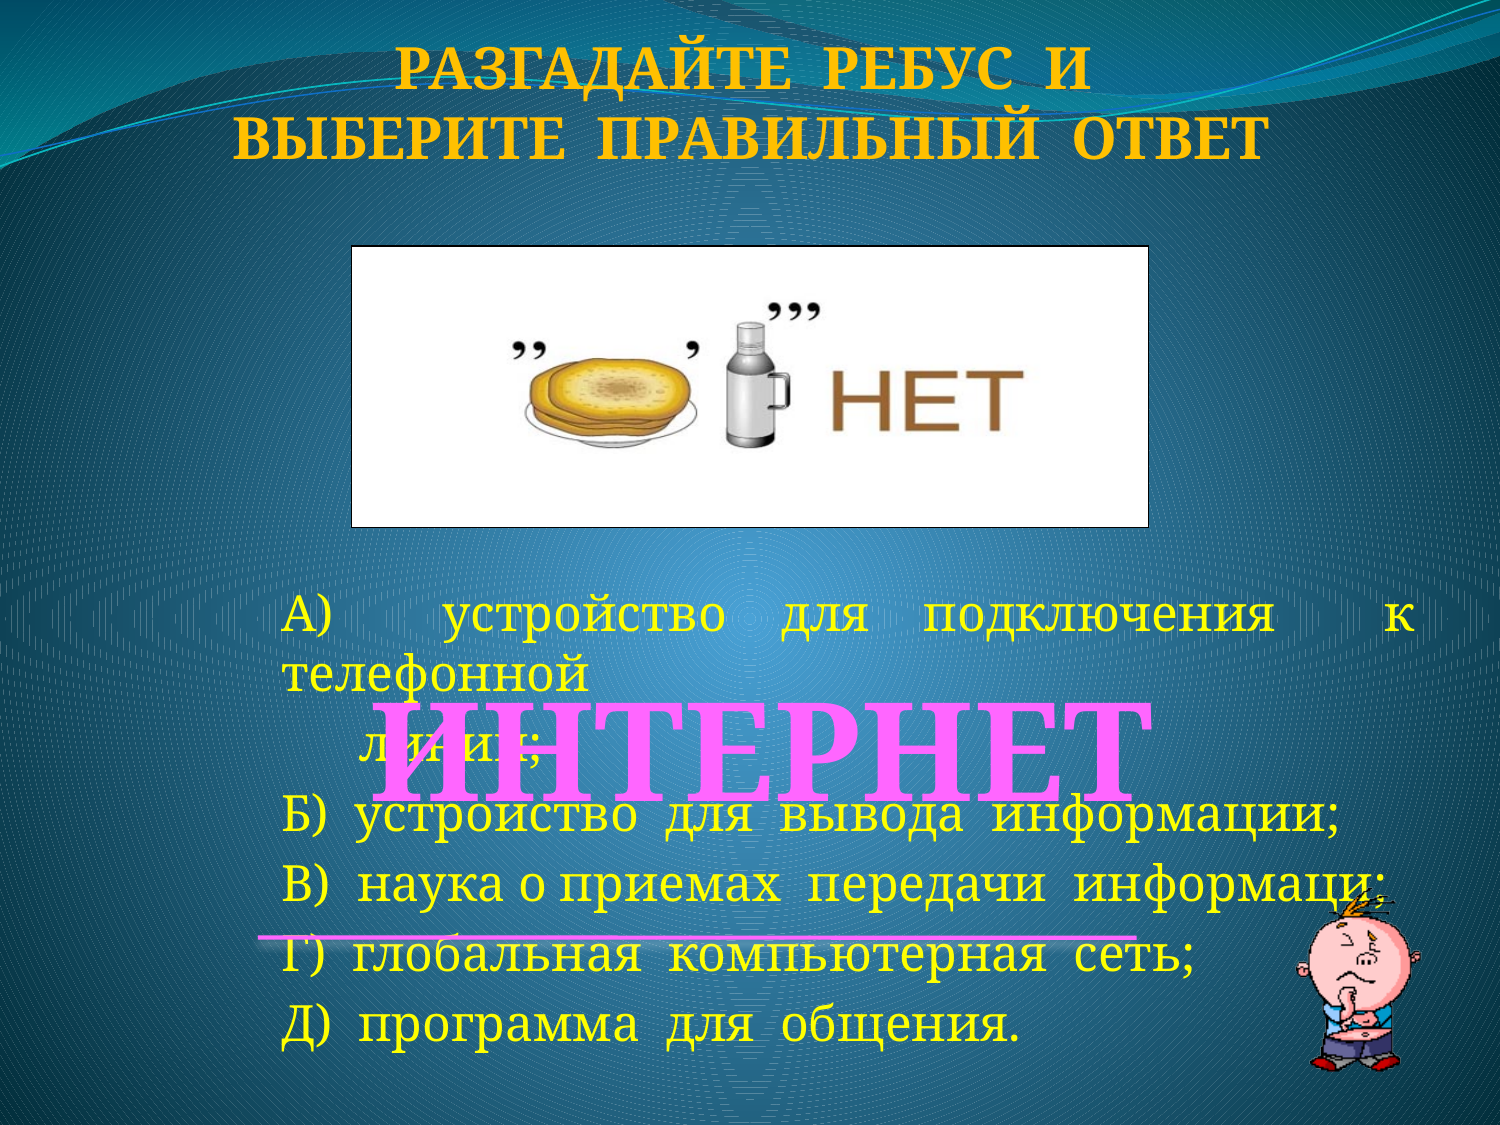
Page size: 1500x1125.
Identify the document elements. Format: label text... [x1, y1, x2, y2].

subtitle А) устройство для подключения к телефонной линии; Б) устройство для вывода информации; В) наука о приемах передачи информаци; Г) глобальная компьютерная сеть; Д) программа для общения. [281, 574, 1418, 1090]
picture [1277, 855, 1448, 1075]
text_box Разгадайте ребус и Выберите правильный ответ [217, 23, 1285, 179]
text_box ИНТЕРНЕТ [175, 656, 1348, 836]
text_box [351, 245, 1149, 528]
